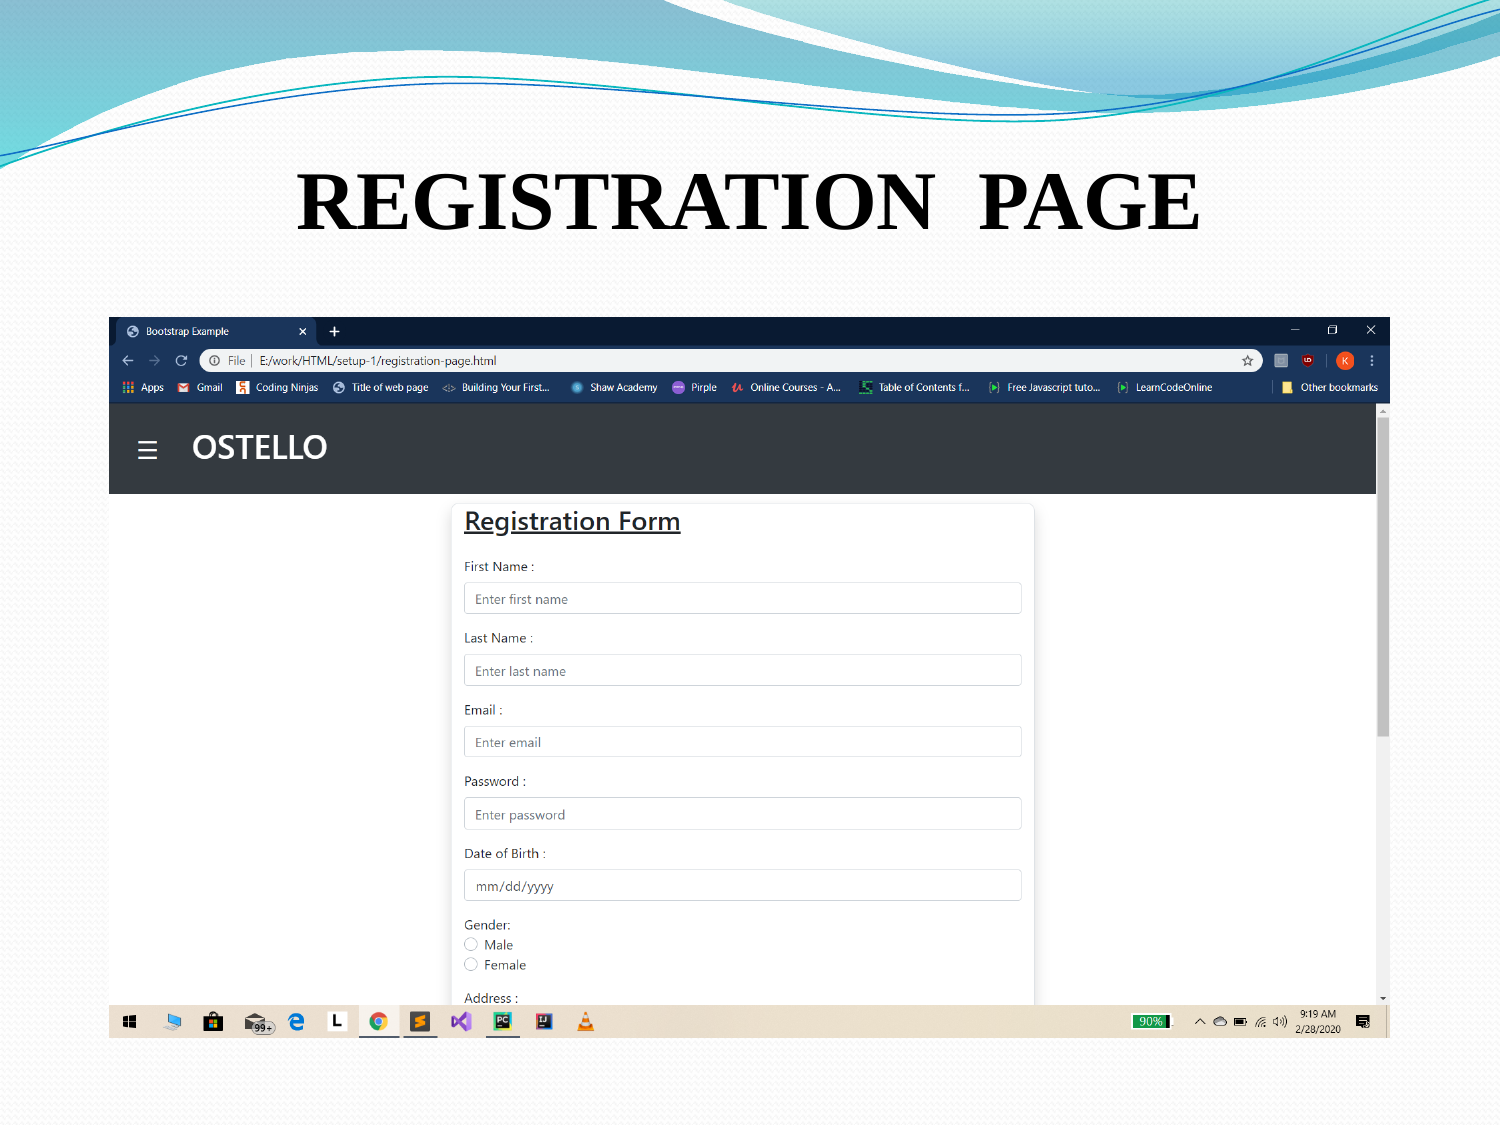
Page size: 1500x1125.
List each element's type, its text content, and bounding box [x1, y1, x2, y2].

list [109, 317, 1391, 1038]
title REGISTRATION PAGE [75, 70, 1425, 247]
